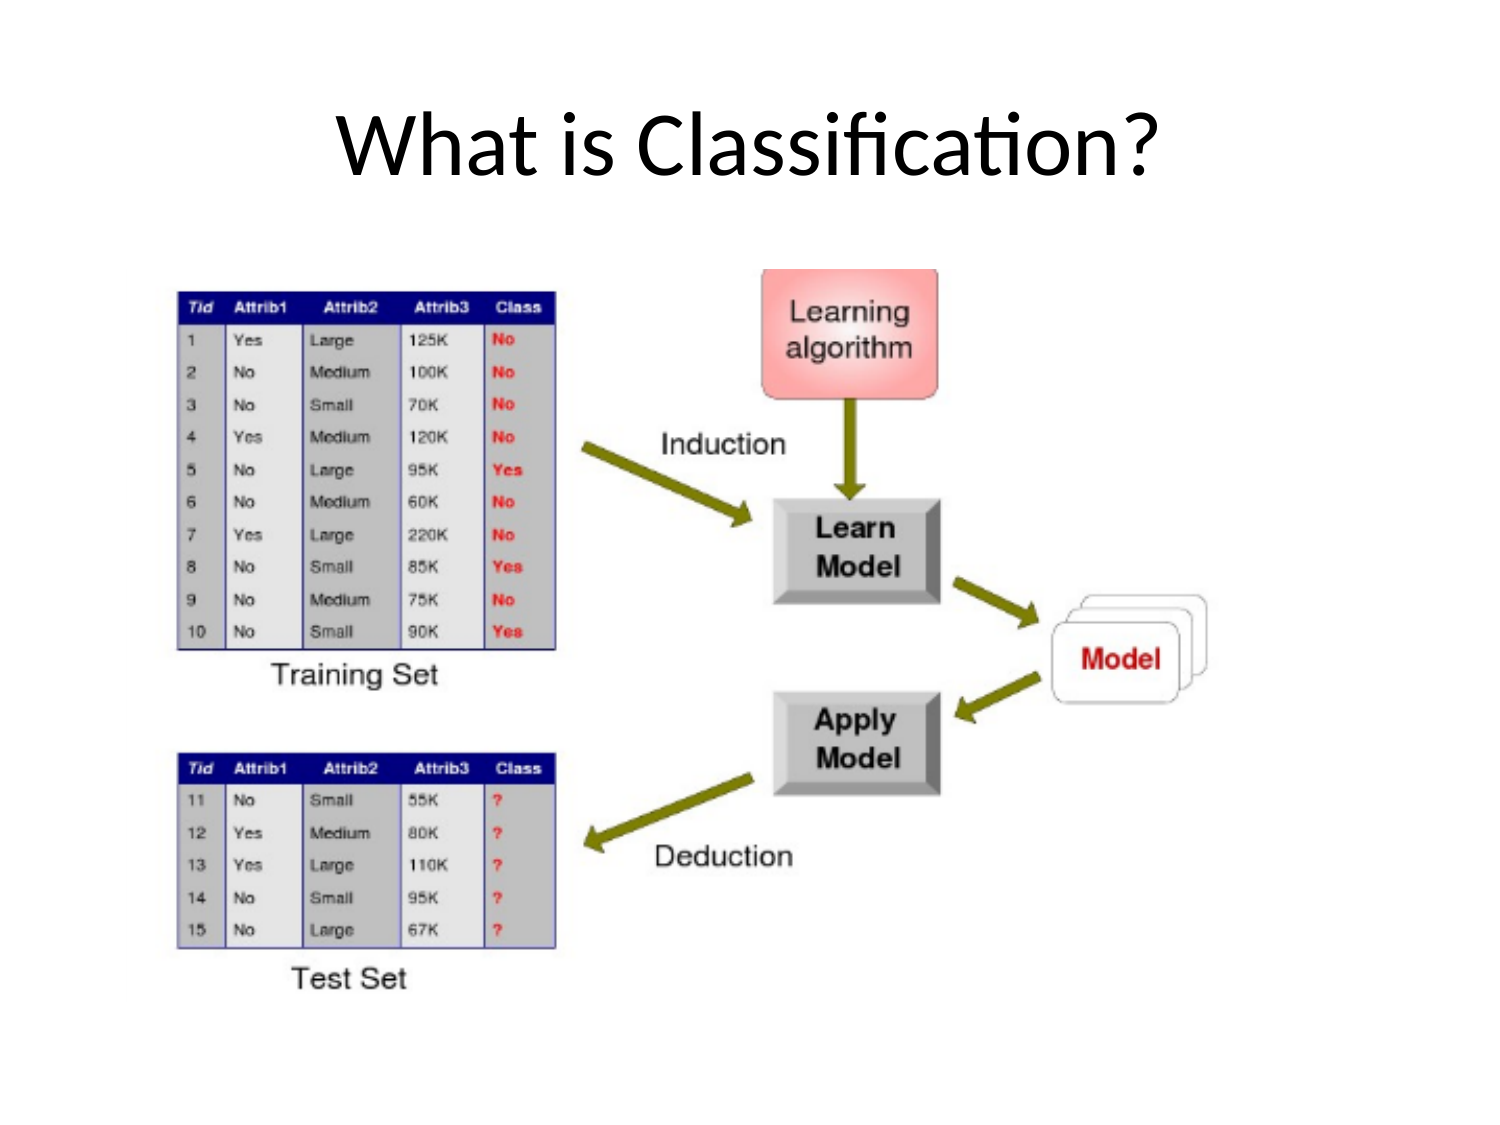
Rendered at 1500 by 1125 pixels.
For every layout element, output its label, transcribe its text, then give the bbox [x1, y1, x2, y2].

title What is Classification? [75, 45, 1425, 233]
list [125, 269, 1277, 1002]
